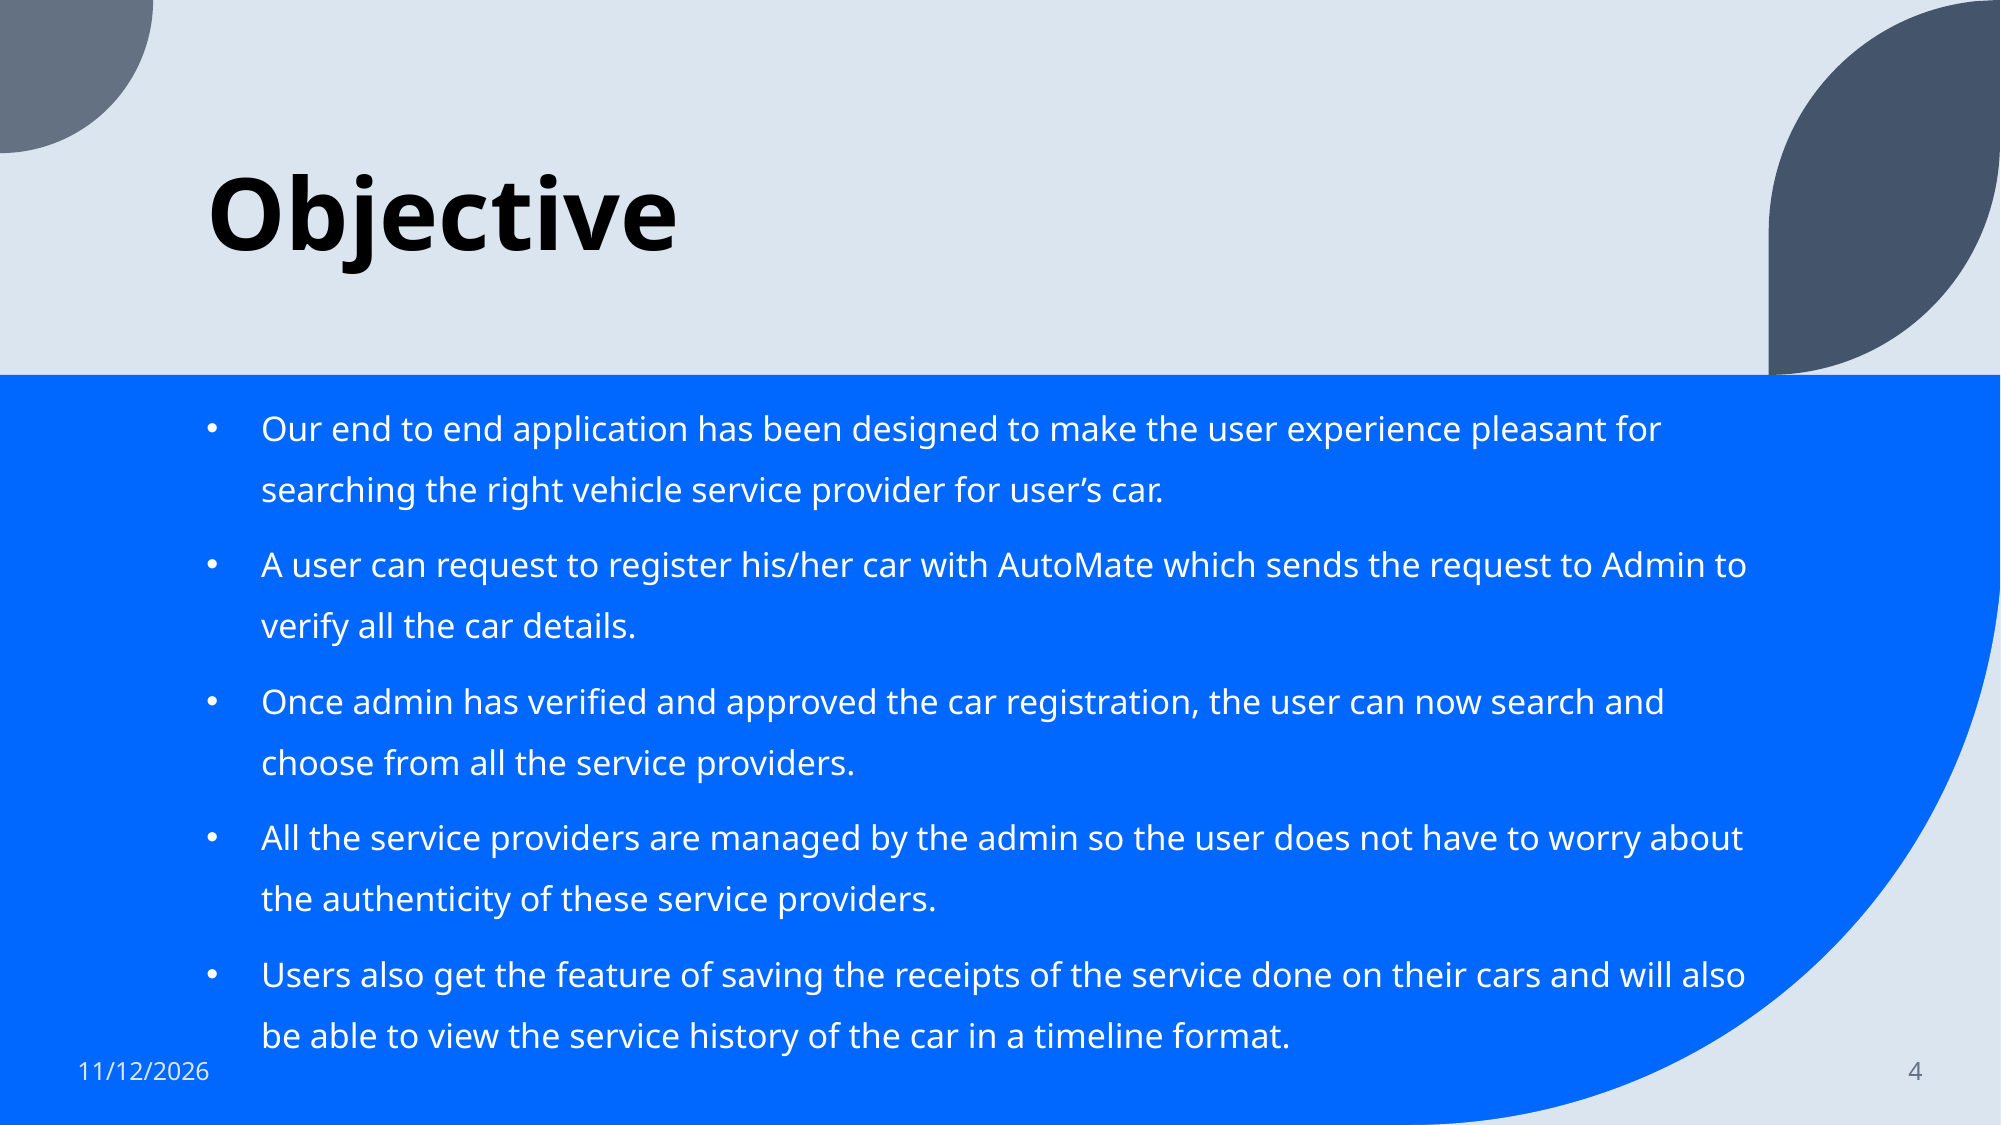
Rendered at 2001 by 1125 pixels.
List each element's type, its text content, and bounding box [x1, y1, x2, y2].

slide_number 4 [1674, 1042, 1938, 1103]
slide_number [62, 1042, 513, 1103]
title Objective [191, 62, 1796, 280]
list Our end to end application has been designed to make the user experience pleasant for searching the right vehicle service provider for user’s car. A user can request to register his/her car with AutoMate which sends the request to Admin to verify all the car details. Once admin has verified and approved the car registration, the user can now search and choose from all the service providers. All the service providers are managed by the admin so the user does not have to worry about the authenticity of these service providers. Users also get the feature of saving the receipts of the service done on their cars and will also be able to view the service history of the car in a timeline format. [191, 379, 1796, 1063]
